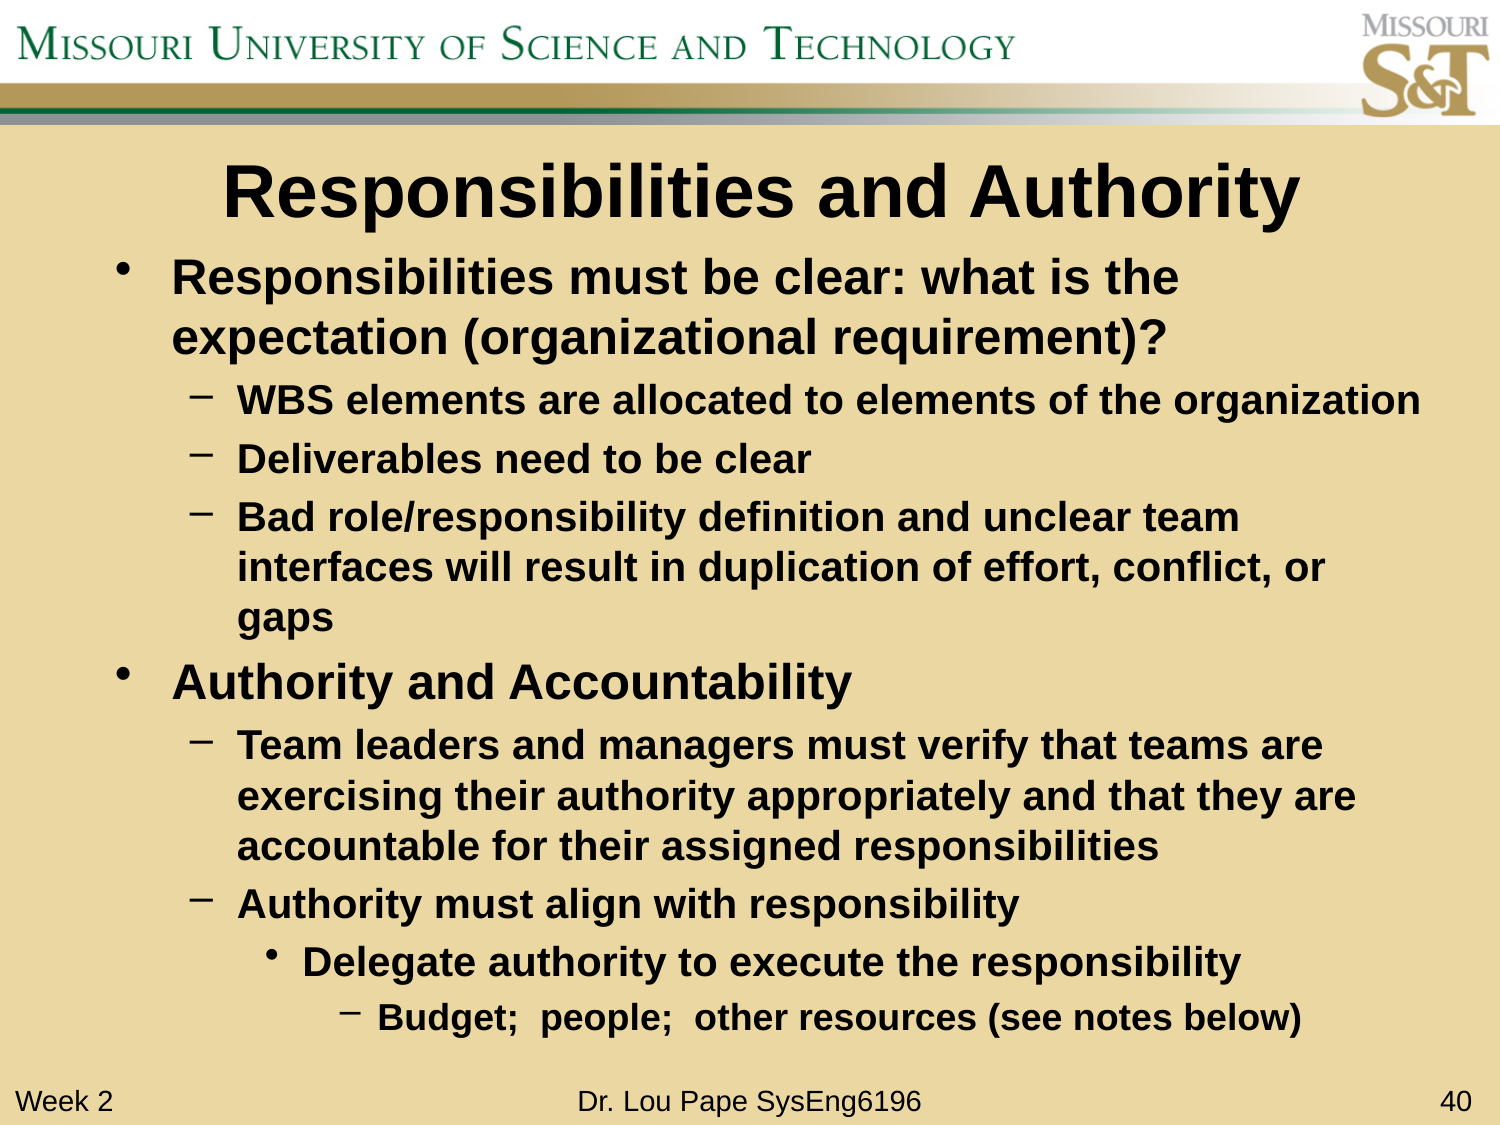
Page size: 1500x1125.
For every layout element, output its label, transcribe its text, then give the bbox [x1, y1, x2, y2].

footer Dr. Lou Pape SysEng6196 [512, 1074, 988, 1125]
slide_number 40 [1174, 1074, 1488, 1125]
slide_number Week 2 [0, 1074, 313, 1125]
picture [0, 0, 1500, 125]
title Responsibilities and Authority [87, 112, 1438, 263]
list Responsibilities must be clear: what is the expectation (organizational requirement)? WBS elements are allocated to elements of the organization Deliverables need to be clear Bad role/responsibility definition and unclear team interfaces will result in duplication of effort, conflict, or gaps Authority and Accountability Team leaders and managers must verify that teams are exercising their authority appropriately and that they are accountable for their assigned responsibilities Authority must align with responsibility Delegate authority to execute the responsibility Budget; people; other resources (see notes below) [99, 237, 1451, 1063]
